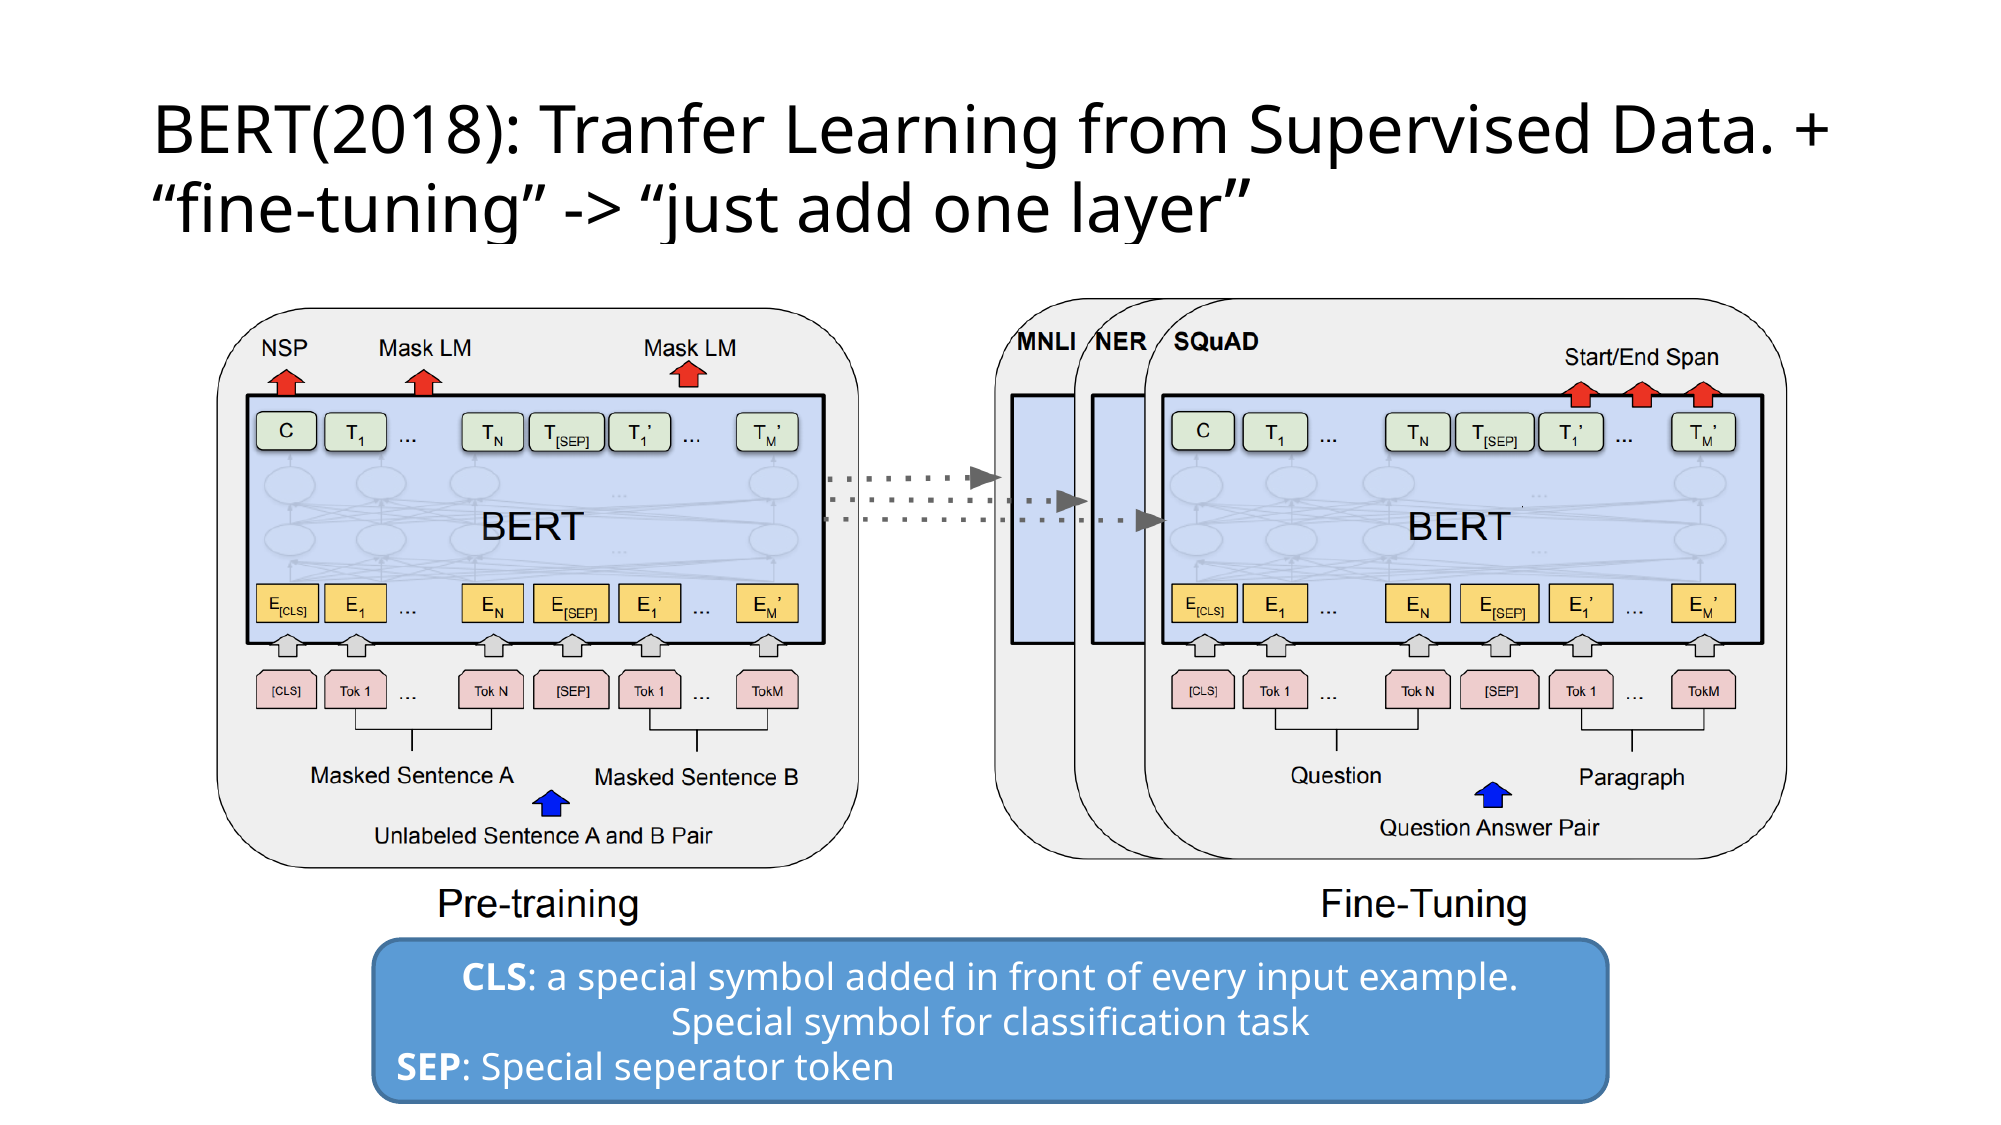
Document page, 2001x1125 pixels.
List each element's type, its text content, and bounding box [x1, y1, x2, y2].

picture [173, 244, 1827, 959]
text_box CLS: a special symbol added in front of every input example. Special symbol for classification task SEP: Special seperator token [371, 968, 1610, 1104]
text_box BERT(2018): Tranfer Learning from Supervised Data. + “fine-tuning” -> “just add one layer” [137, 59, 1863, 285]
